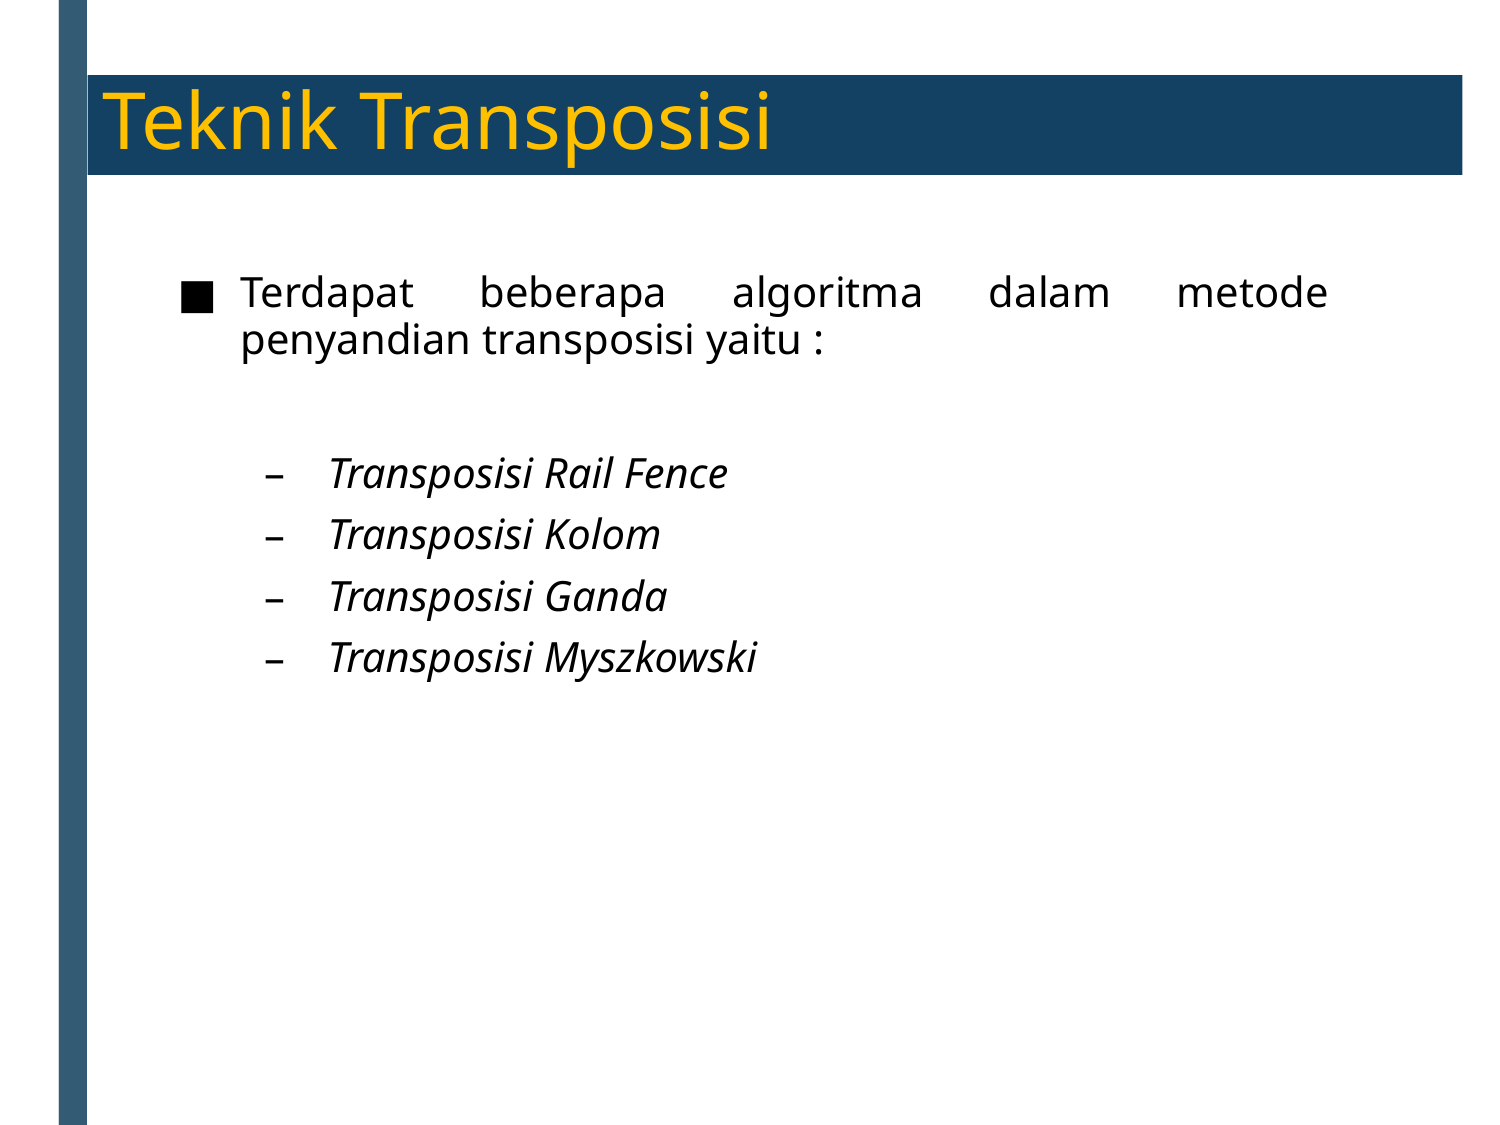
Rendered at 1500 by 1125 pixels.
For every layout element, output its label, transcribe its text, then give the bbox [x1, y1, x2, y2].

list Terdapat beberapa algoritma dalam metode penyandian transposisi yaitu : Transposisi Rail Fence Transposisi Kolom Transposisi Ganda Transposisi Myszkowski [162, 262, 1344, 850]
text_box Teknik Transposisi [87, 75, 1463, 175]
